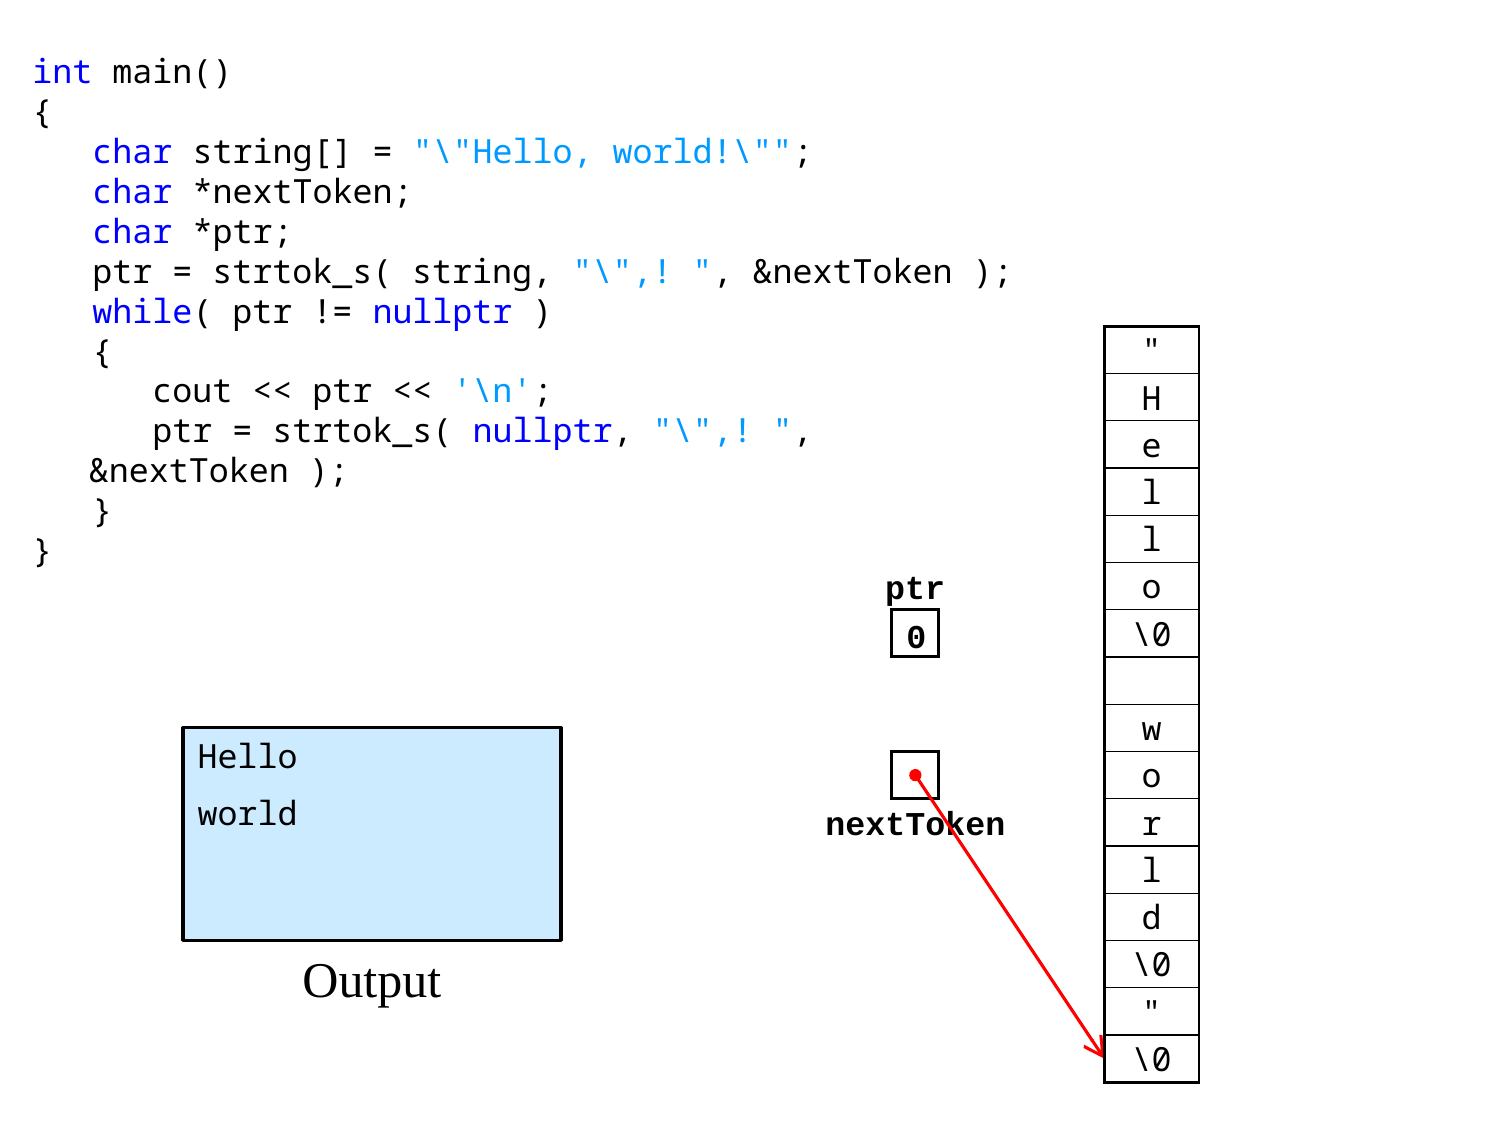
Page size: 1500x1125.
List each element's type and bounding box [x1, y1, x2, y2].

text_box [797, 751, 1105, 1059]
table_cell [1106, 658, 1198, 704]
table_cell [1106, 469, 1198, 515]
table_cell [1106, 421, 1198, 467]
table_cell [1106, 988, 1198, 1034]
table_cell [1106, 894, 1198, 940]
table_cell [1106, 799, 1198, 845]
table_cell [1106, 1036, 1198, 1081]
table_cell [1106, 563, 1198, 609]
table_cell [1106, 374, 1198, 420]
table_cell [1106, 705, 1198, 751]
table_cell [1106, 516, 1198, 562]
text_box [868, 562, 963, 657]
table_cell [1106, 847, 1198, 893]
table_header [1106, 328, 1198, 373]
list [17, 42, 1105, 540]
table_cell [1106, 941, 1198, 987]
text_box [183, 727, 561, 1012]
table_cell [1106, 610, 1198, 656]
table_cell [1106, 752, 1198, 798]
